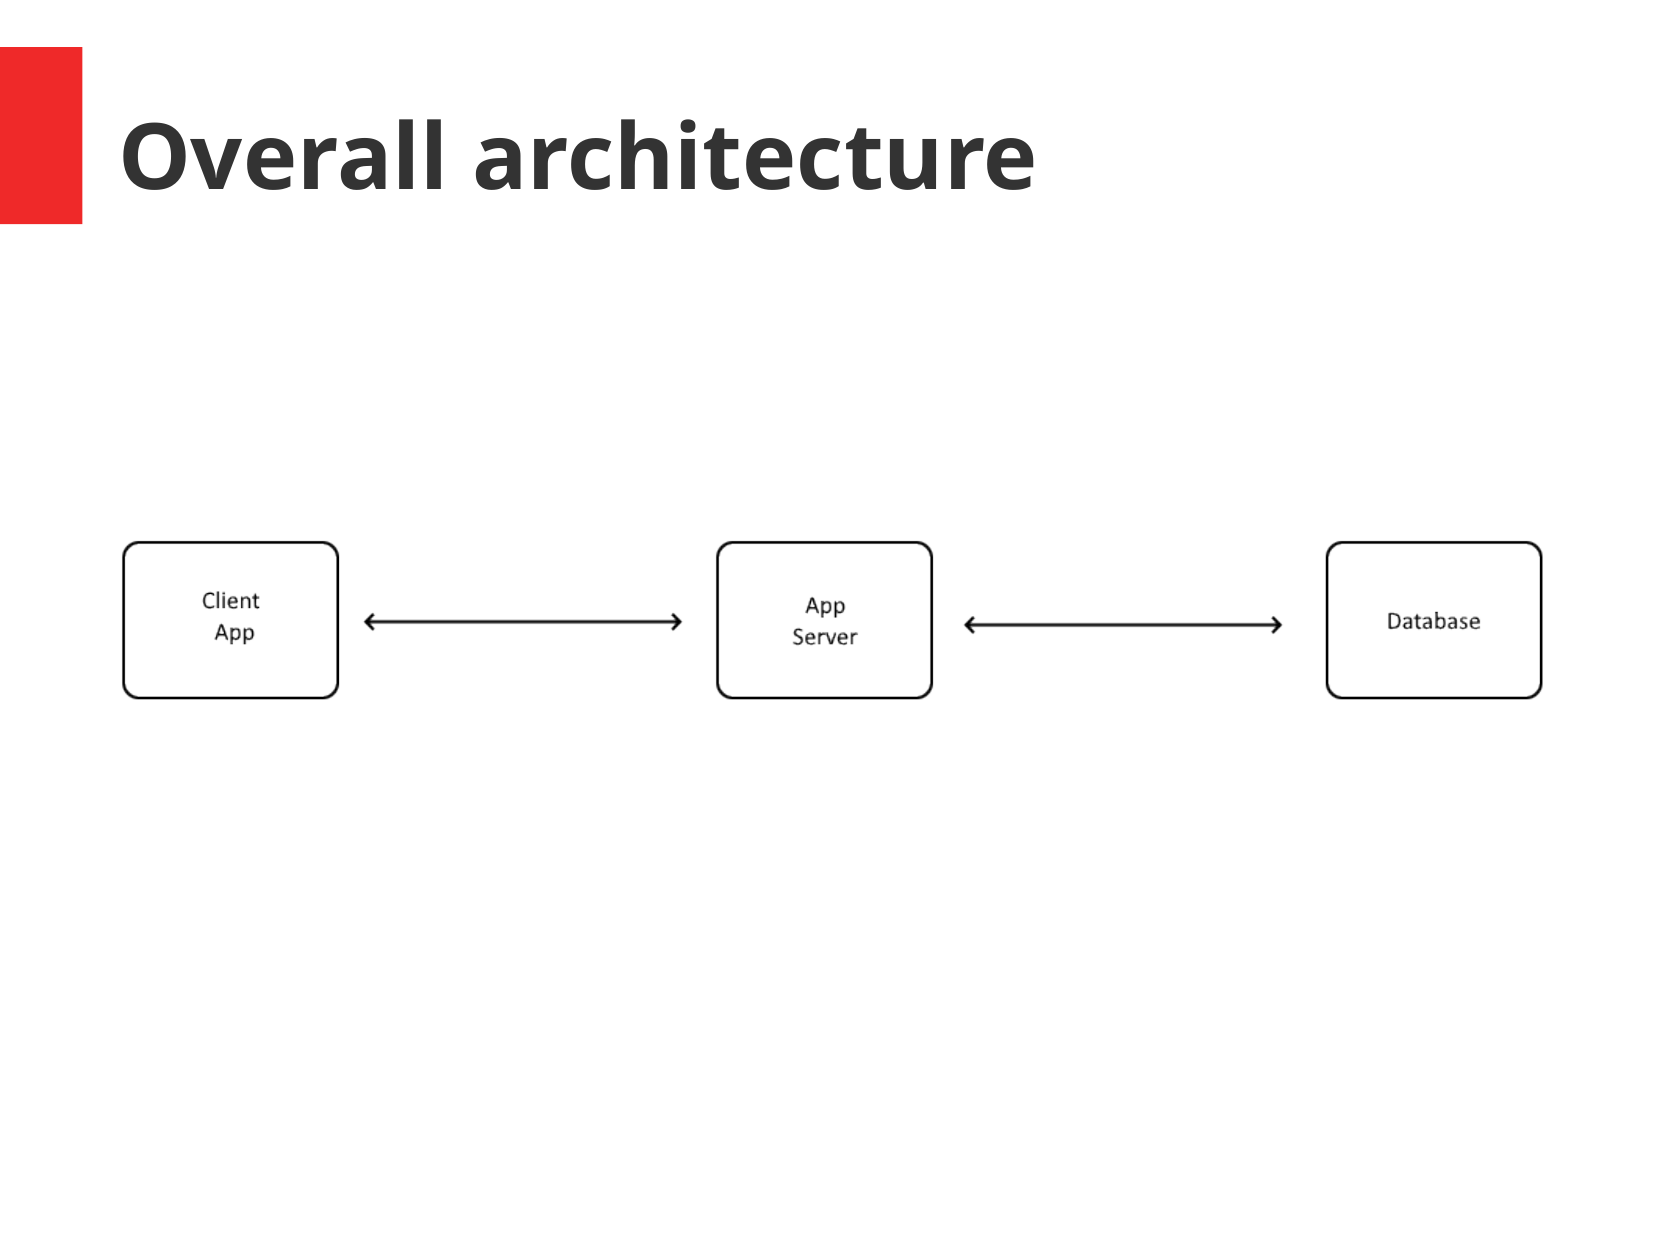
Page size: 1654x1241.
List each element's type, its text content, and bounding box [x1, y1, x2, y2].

text_box Overall architecture [118, 97, 1571, 208]
picture [101, 527, 1554, 714]
